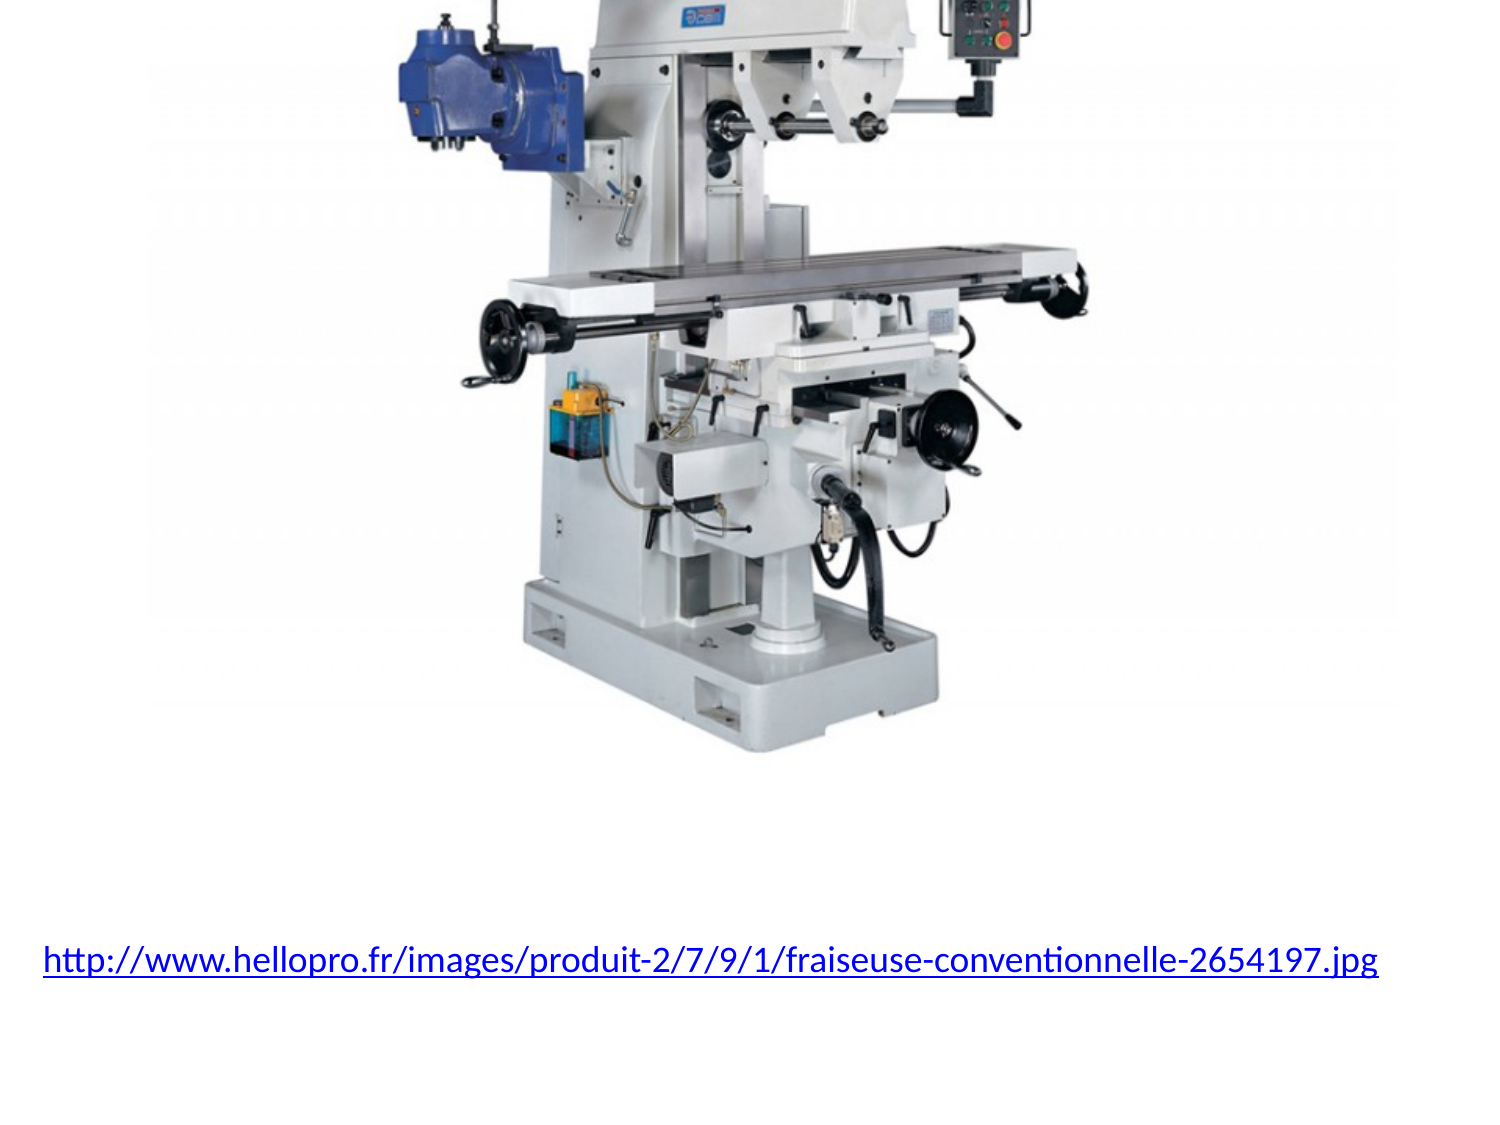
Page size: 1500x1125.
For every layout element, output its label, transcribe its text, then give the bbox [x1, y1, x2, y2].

picture [147, 0, 1398, 804]
text_box http://www.hellopro.fr/images/produit-2/7/9/1/fraiseuse-conventionnelle-2654197.jpg [28, 928, 1471, 1033]
